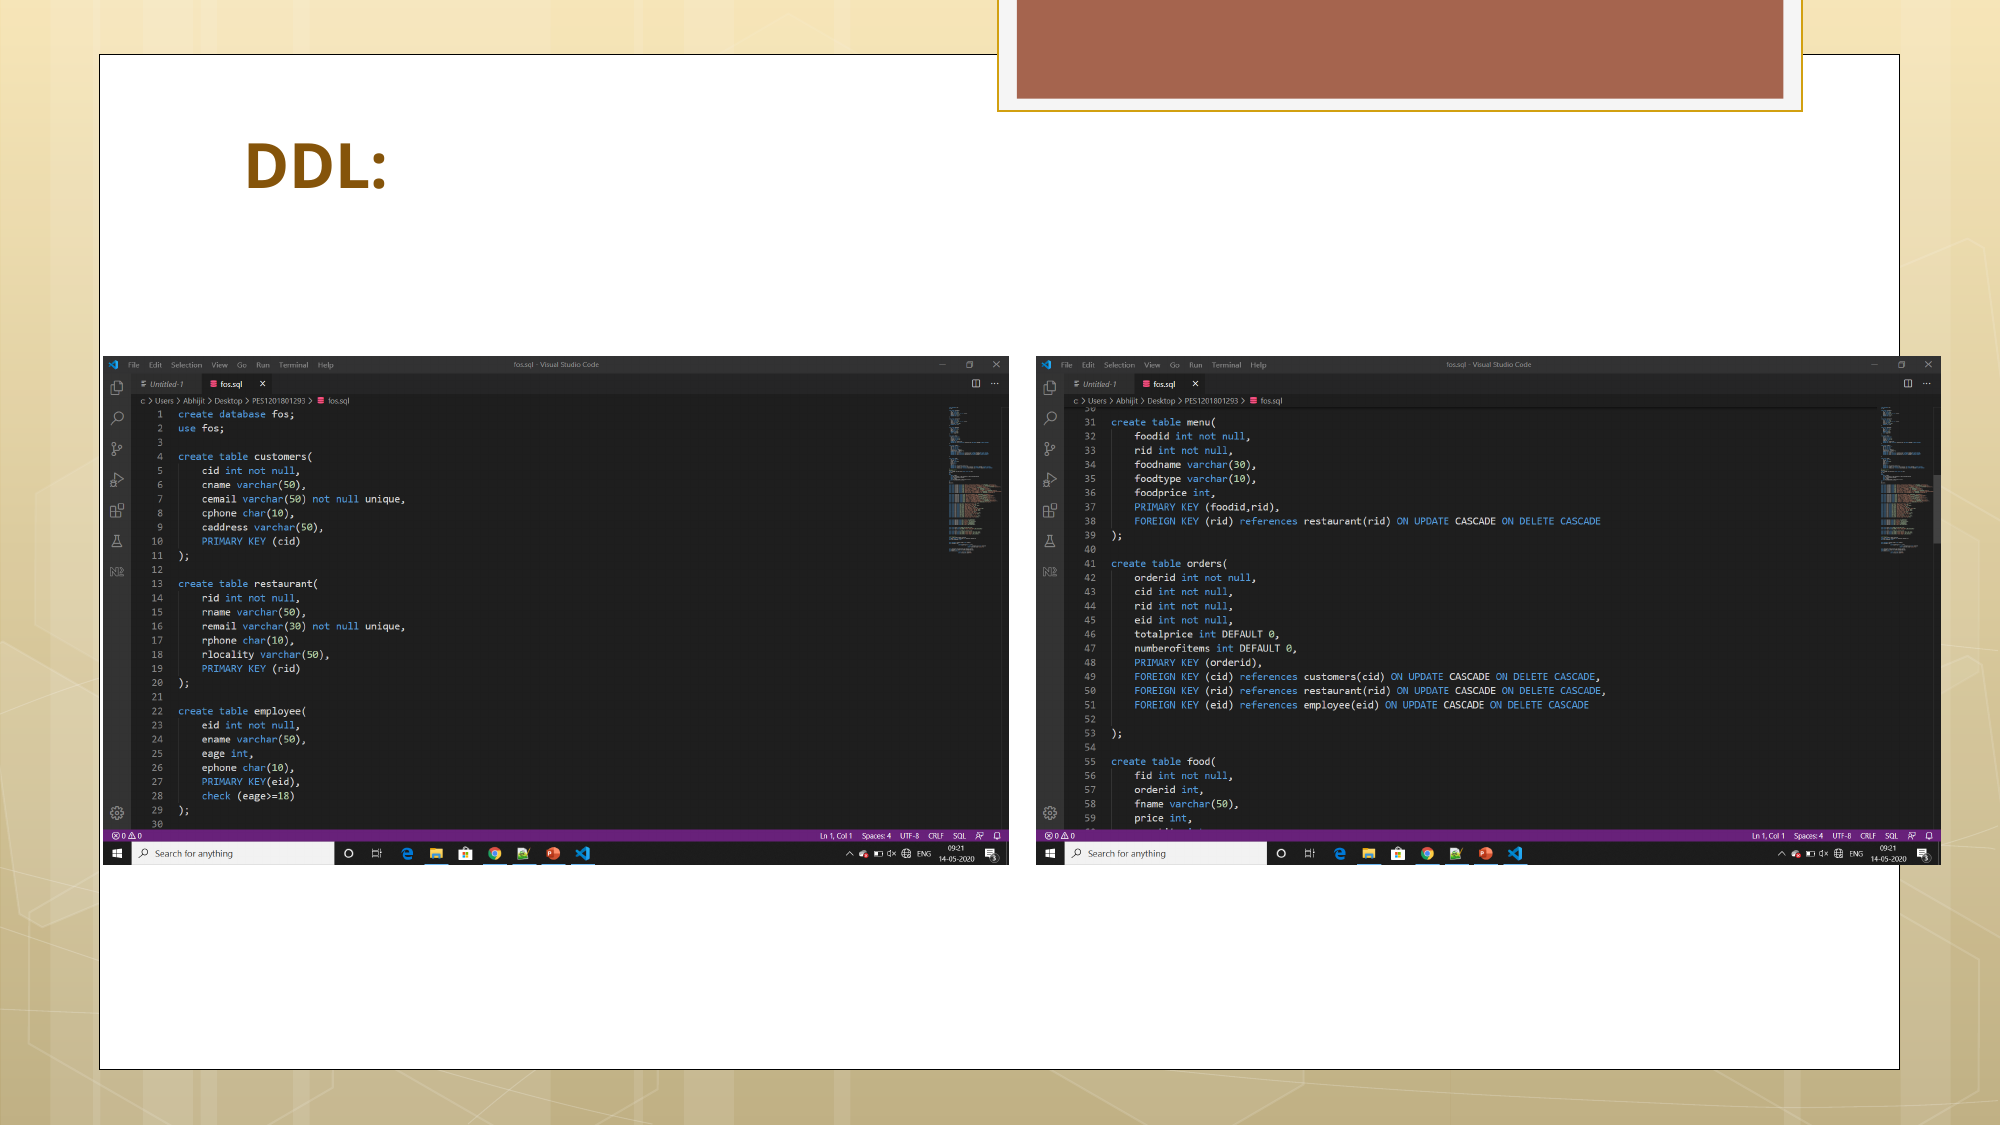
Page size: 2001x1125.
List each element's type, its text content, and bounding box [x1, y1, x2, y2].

title DDL: [228, 113, 1765, 214]
picture [103, 356, 1009, 865]
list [1035, 356, 1941, 865]
